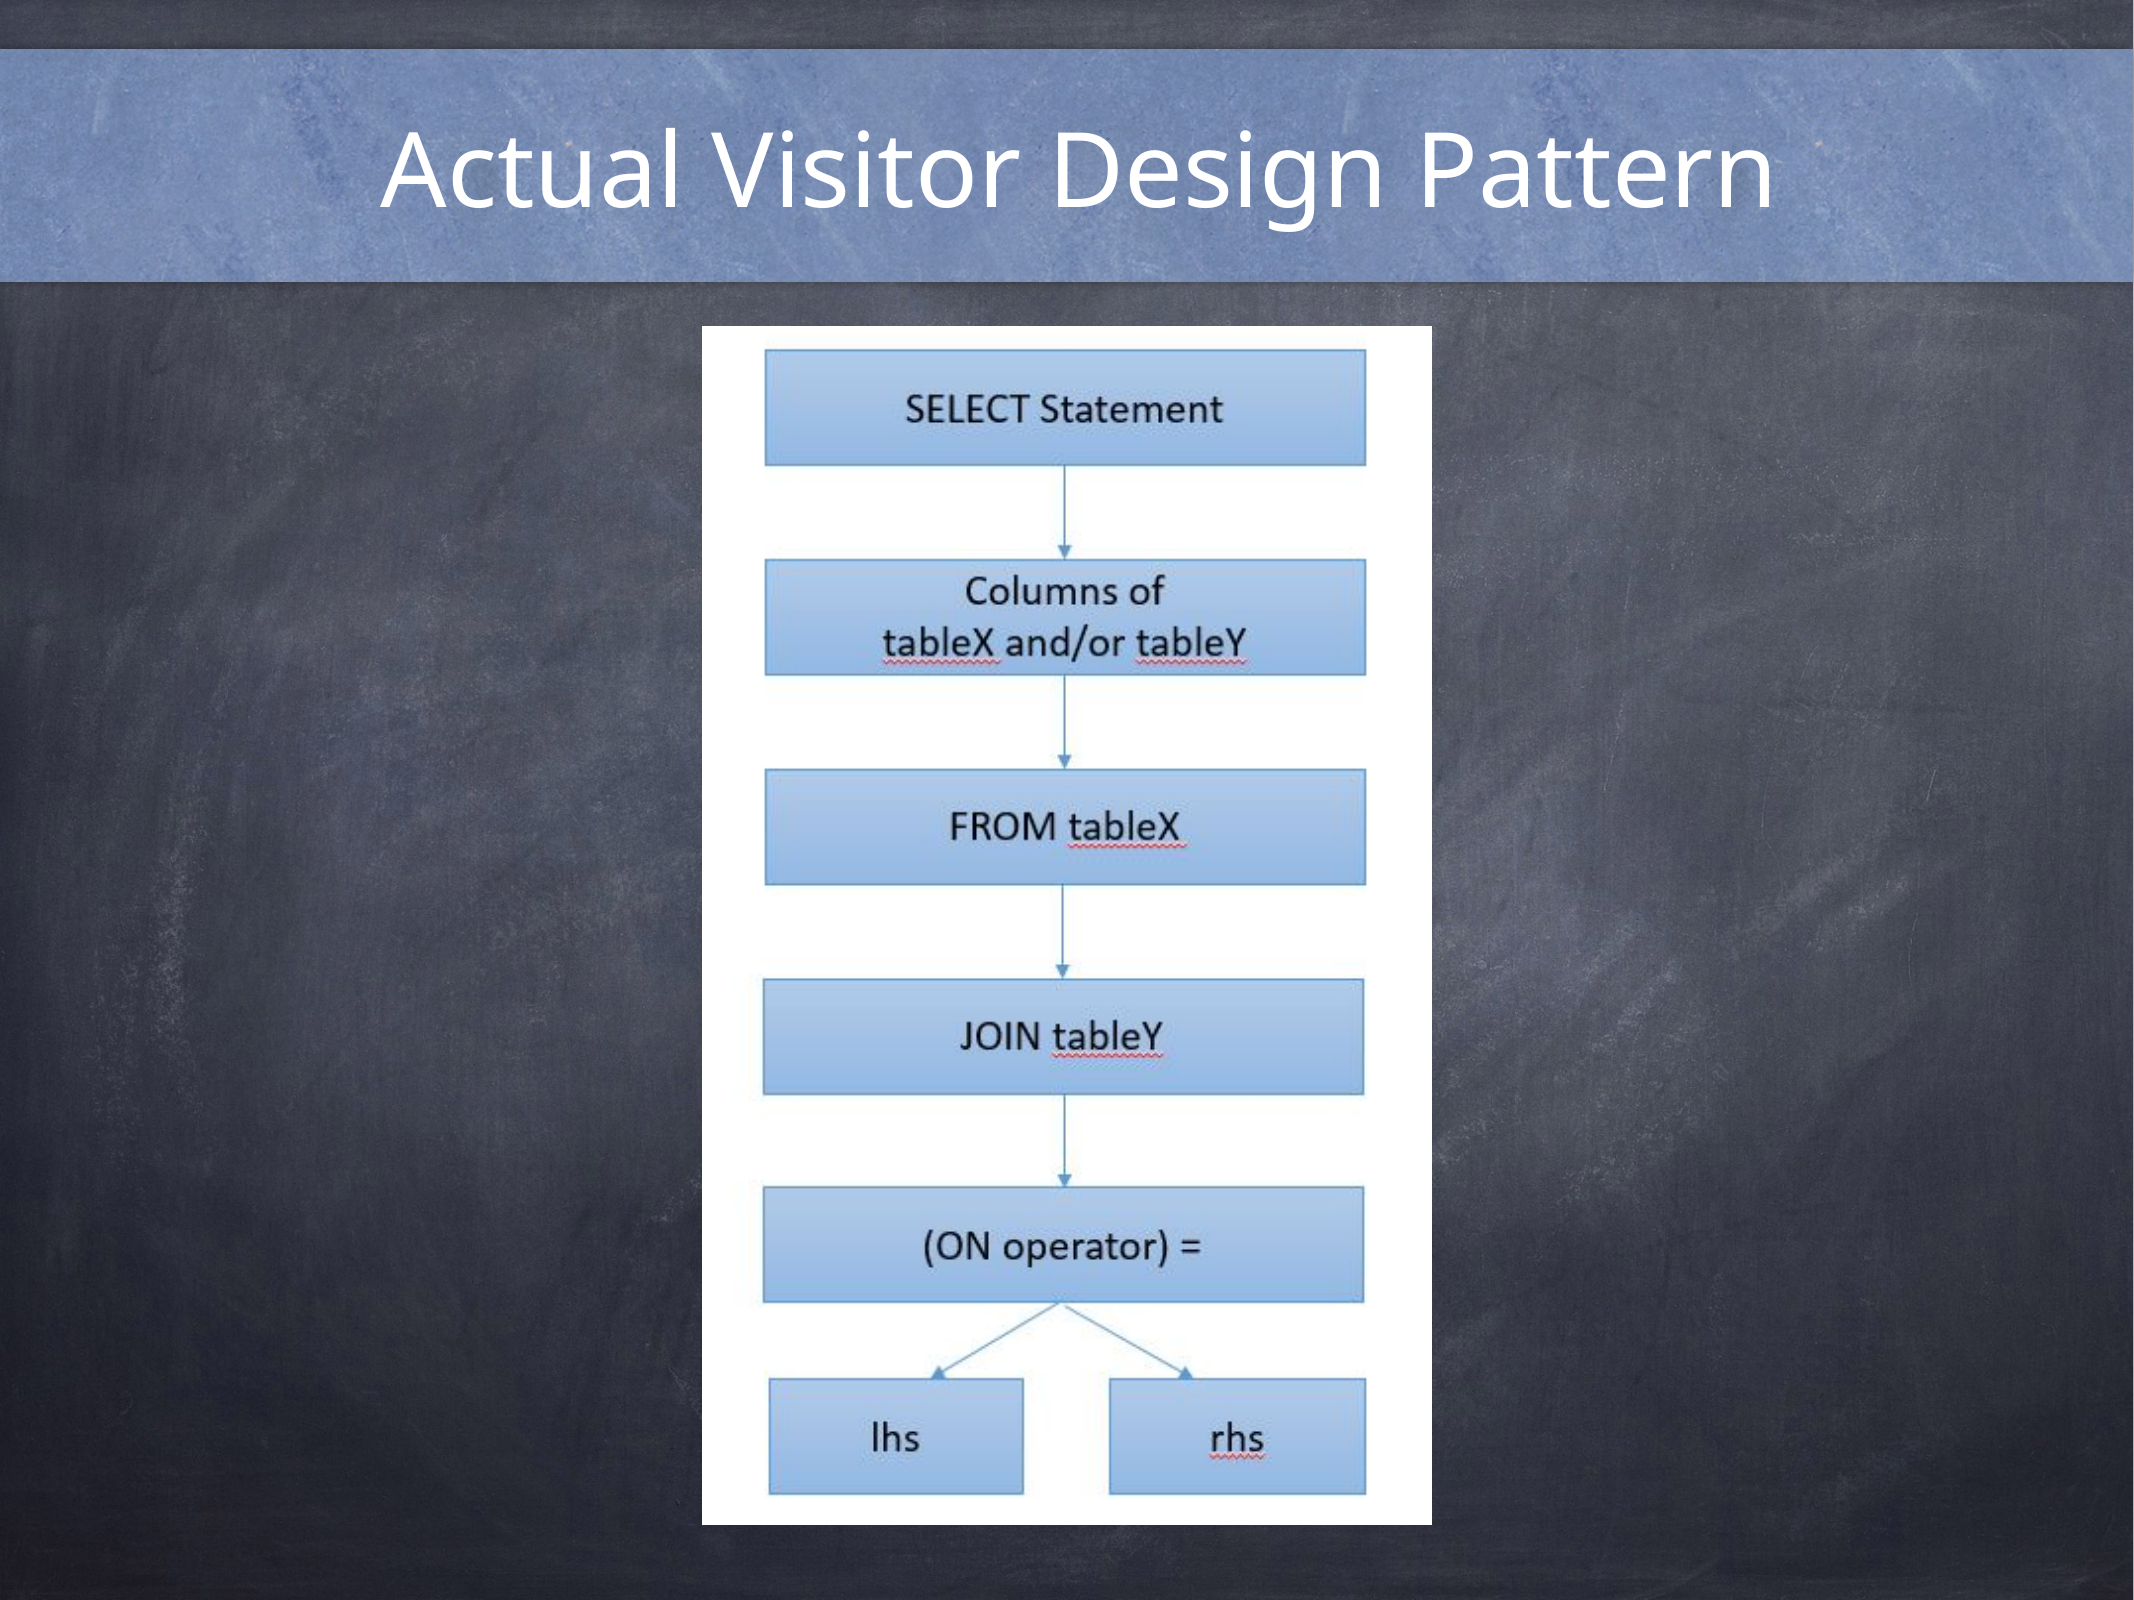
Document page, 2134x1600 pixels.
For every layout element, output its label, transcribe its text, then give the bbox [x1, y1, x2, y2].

text_box Actual Visitor Design Pattern [0, 49, 2134, 282]
picture [0, 0, 2134, 49]
picture [0, 282, 2134, 1600]
